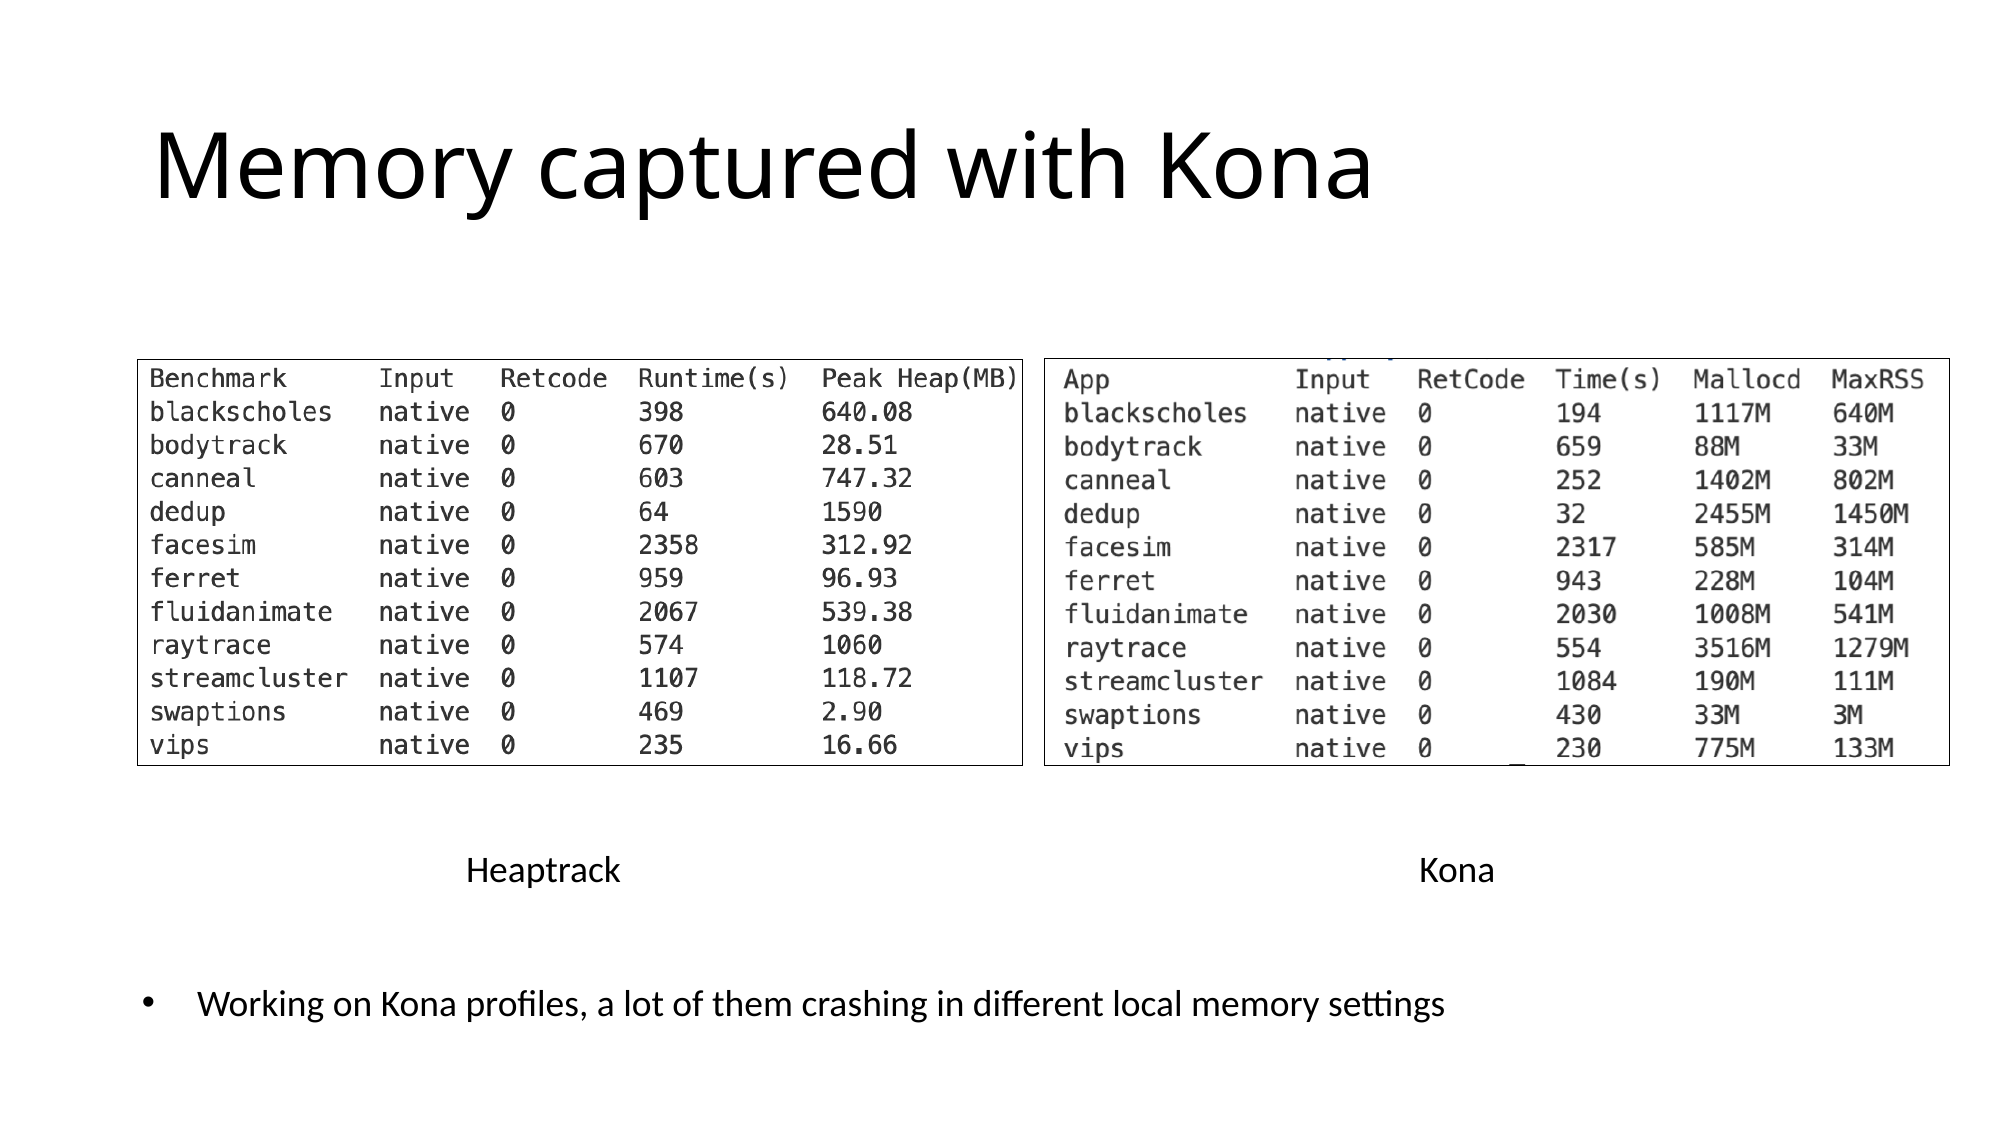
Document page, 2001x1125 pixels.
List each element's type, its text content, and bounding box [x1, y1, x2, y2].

title Memory captured with Kona [137, 59, 1863, 278]
text_box Working on Kona profiles, a lot of them crashing in different local memory settings [127, 971, 1463, 1031]
picture [1044, 358, 1950, 766]
text_box Heaptrack [451, 837, 636, 898]
picture [137, 359, 1023, 766]
text_box Kona [1404, 837, 1511, 898]
